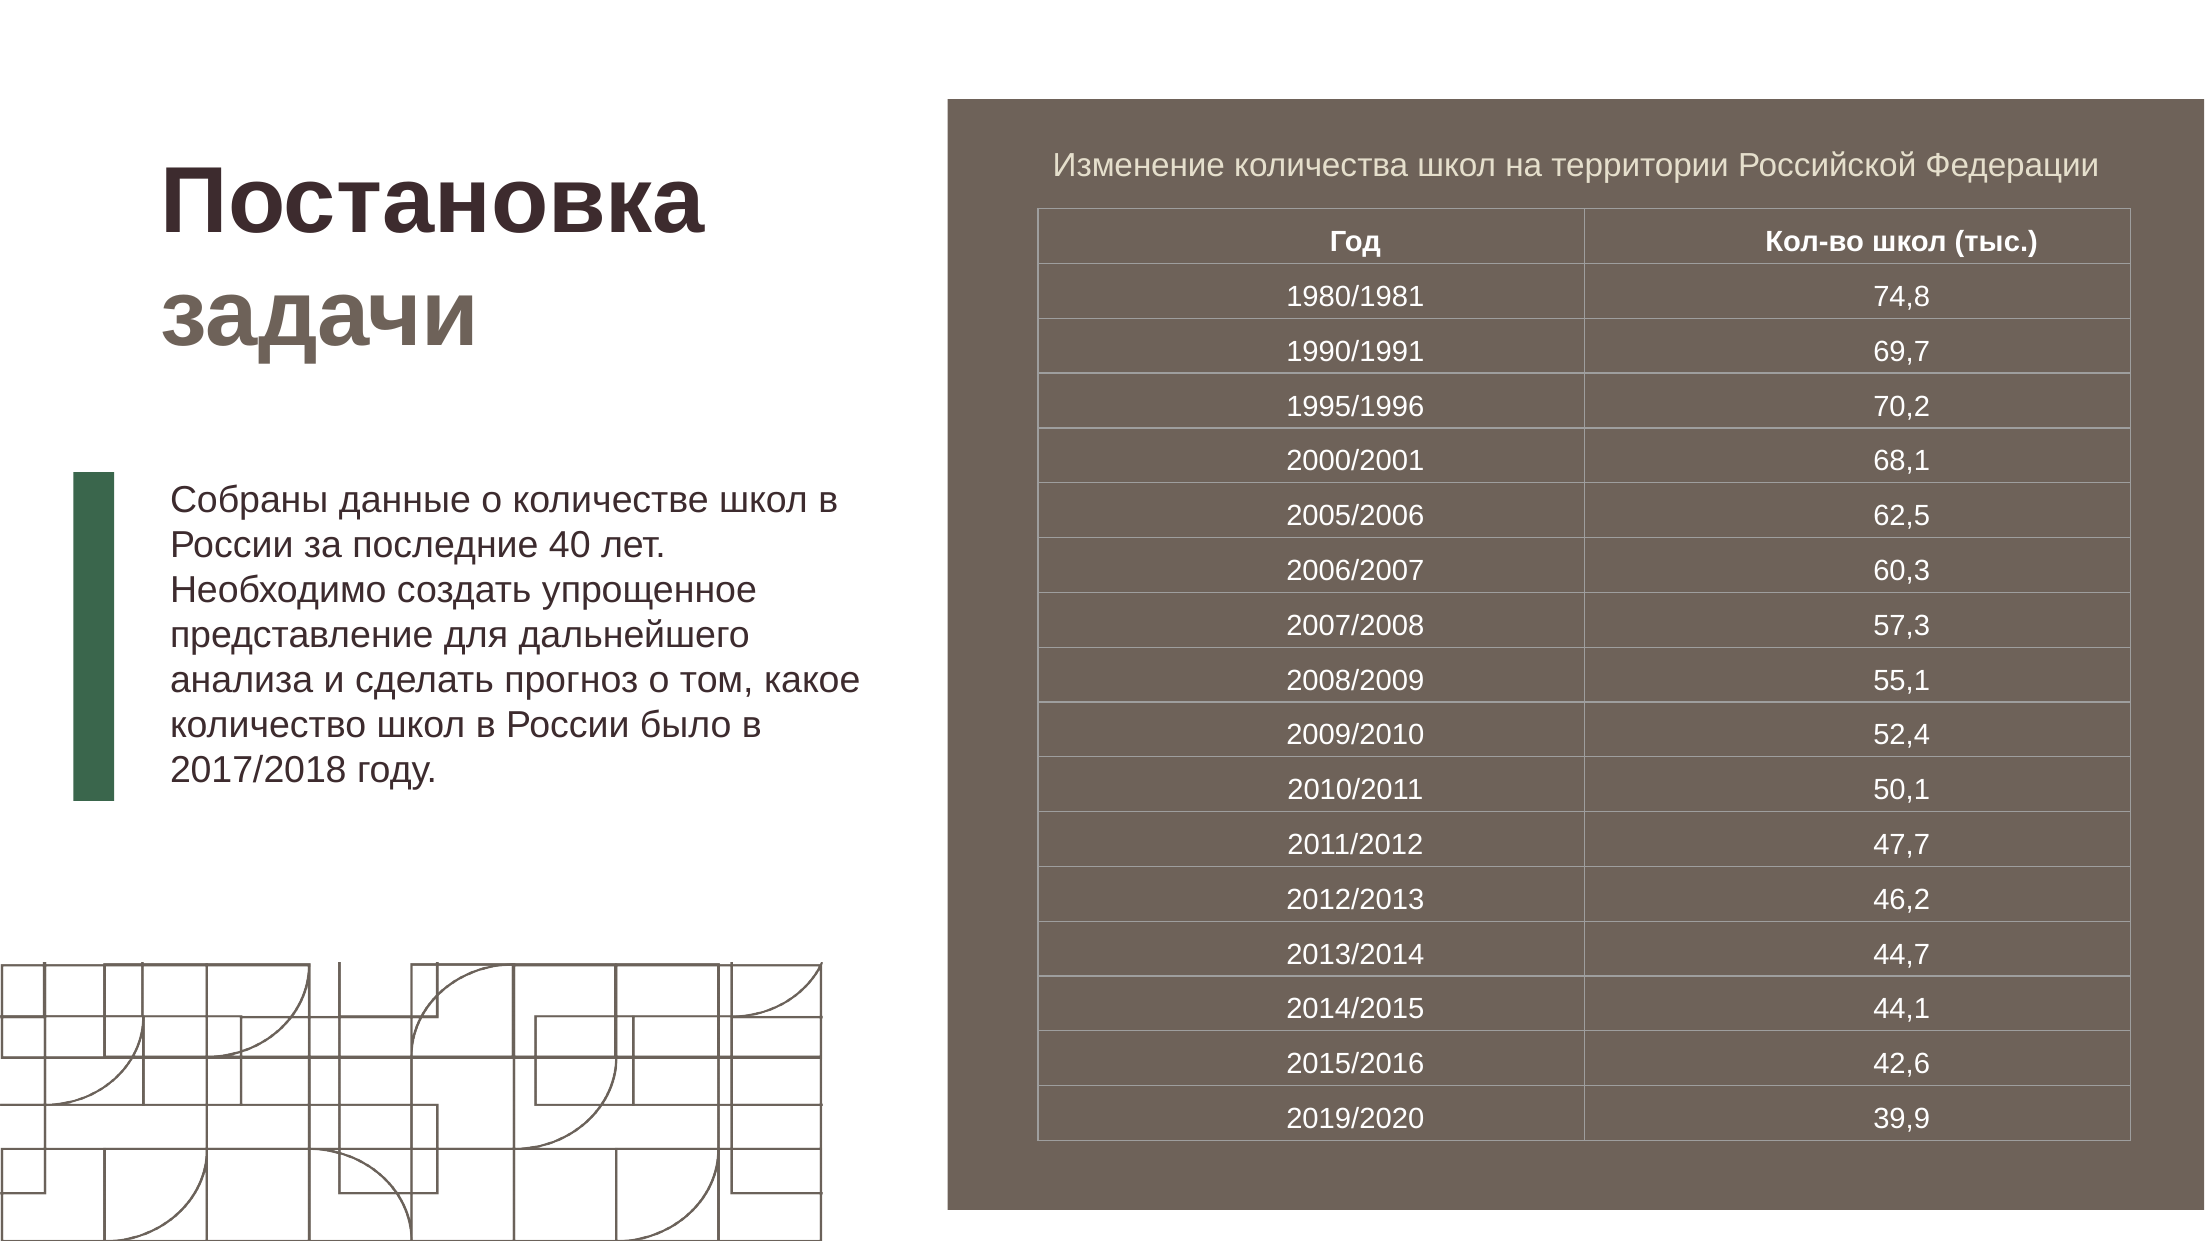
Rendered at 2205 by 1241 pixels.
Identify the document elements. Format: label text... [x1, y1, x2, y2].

text_box Собраны данные о количестве школ в России за последние 40 лет. Необходимо создать упрощенное представление для дальнейшего анализа и сделать прогноз о том, какое количество школ в России было в 2017/2018 году. [155, 467, 876, 798]
picture [947, 99, 2205, 1211]
text_box [71, 470, 116, 803]
picture [0, 962, 823, 1241]
text_box Постановка задачи [145, 131, 721, 372]
